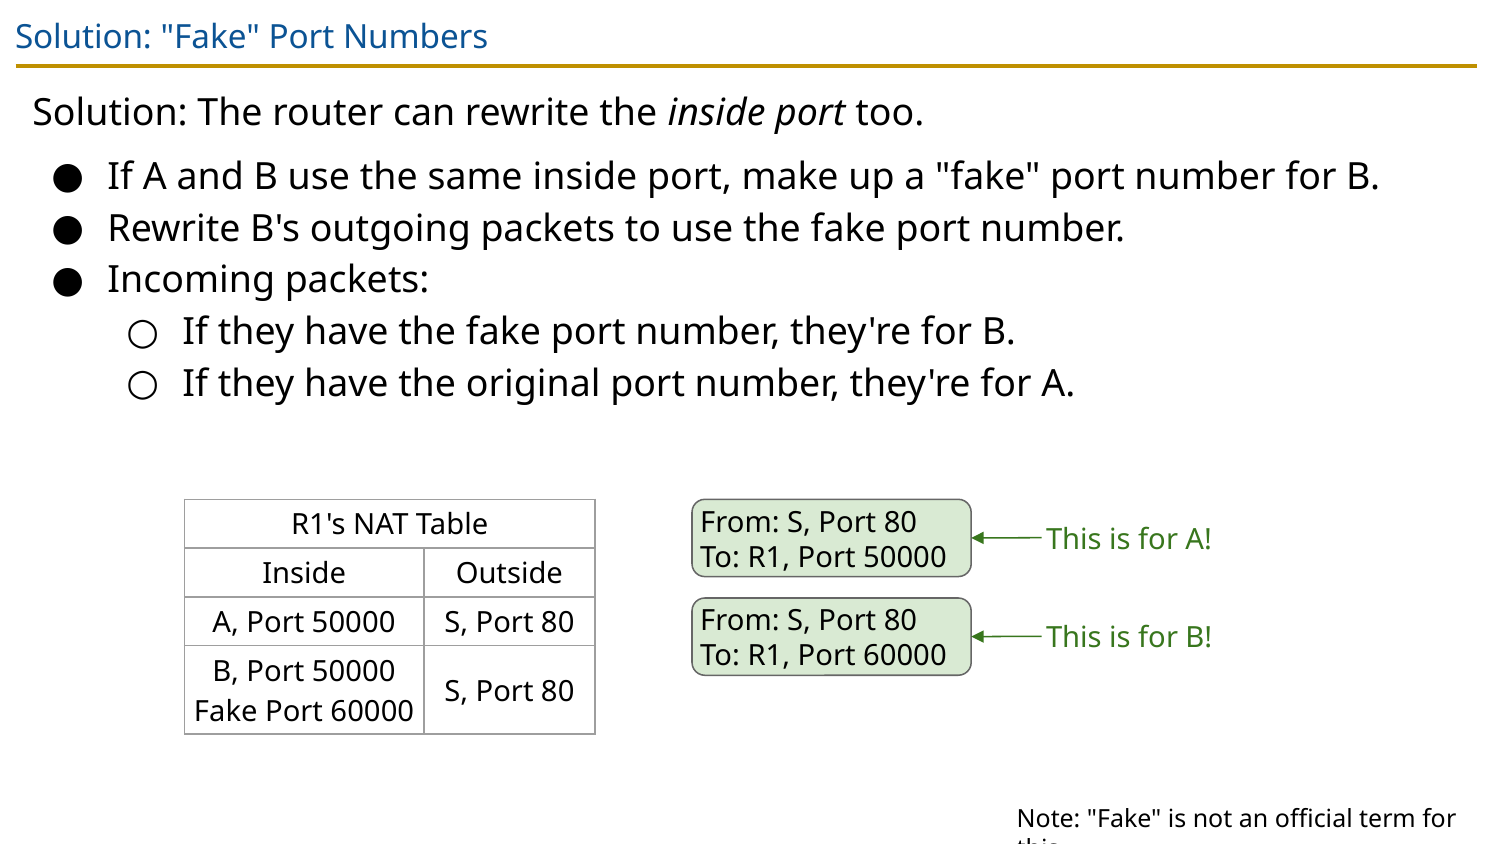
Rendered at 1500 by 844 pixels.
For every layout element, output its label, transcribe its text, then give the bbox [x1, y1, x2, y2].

text_box Note: "Fake" is not an official term for this. [1012, 797, 1493, 844]
table_cell Inside [185, 549, 423, 596]
text_box From: S, Port 80 To: R1, Port 60000 [692, 597, 972, 676]
list Solution: The router can rewrite the inside port too. If A and B use the same inside port, make up a "fake" port number for B. Rewrite B's outgoing packets to use the fake port number. Incoming packets: If they have the fake port number, they're for B. If they have the original port number, they're for A. [17, 65, 1480, 499]
table_cell S, Port 80 [425, 646, 594, 733]
table_header R1's NAT Table [185, 500, 594, 547]
table_cell B, Port 50000 Fake Port 60000 [185, 646, 423, 733]
text_box From: S, Port 80 To: R1, Port 50000 [692, 499, 972, 577]
table_cell S, Port 80 [425, 598, 594, 645]
title Solution: "Fake" Port Numbers [0, 0, 1500, 65]
text_box This is for A! [1041, 515, 1287, 560]
table_cell A, Port 50000 [185, 598, 423, 645]
table_cell Outside [425, 549, 594, 596]
text_box This is for B! [1041, 614, 1287, 659]
